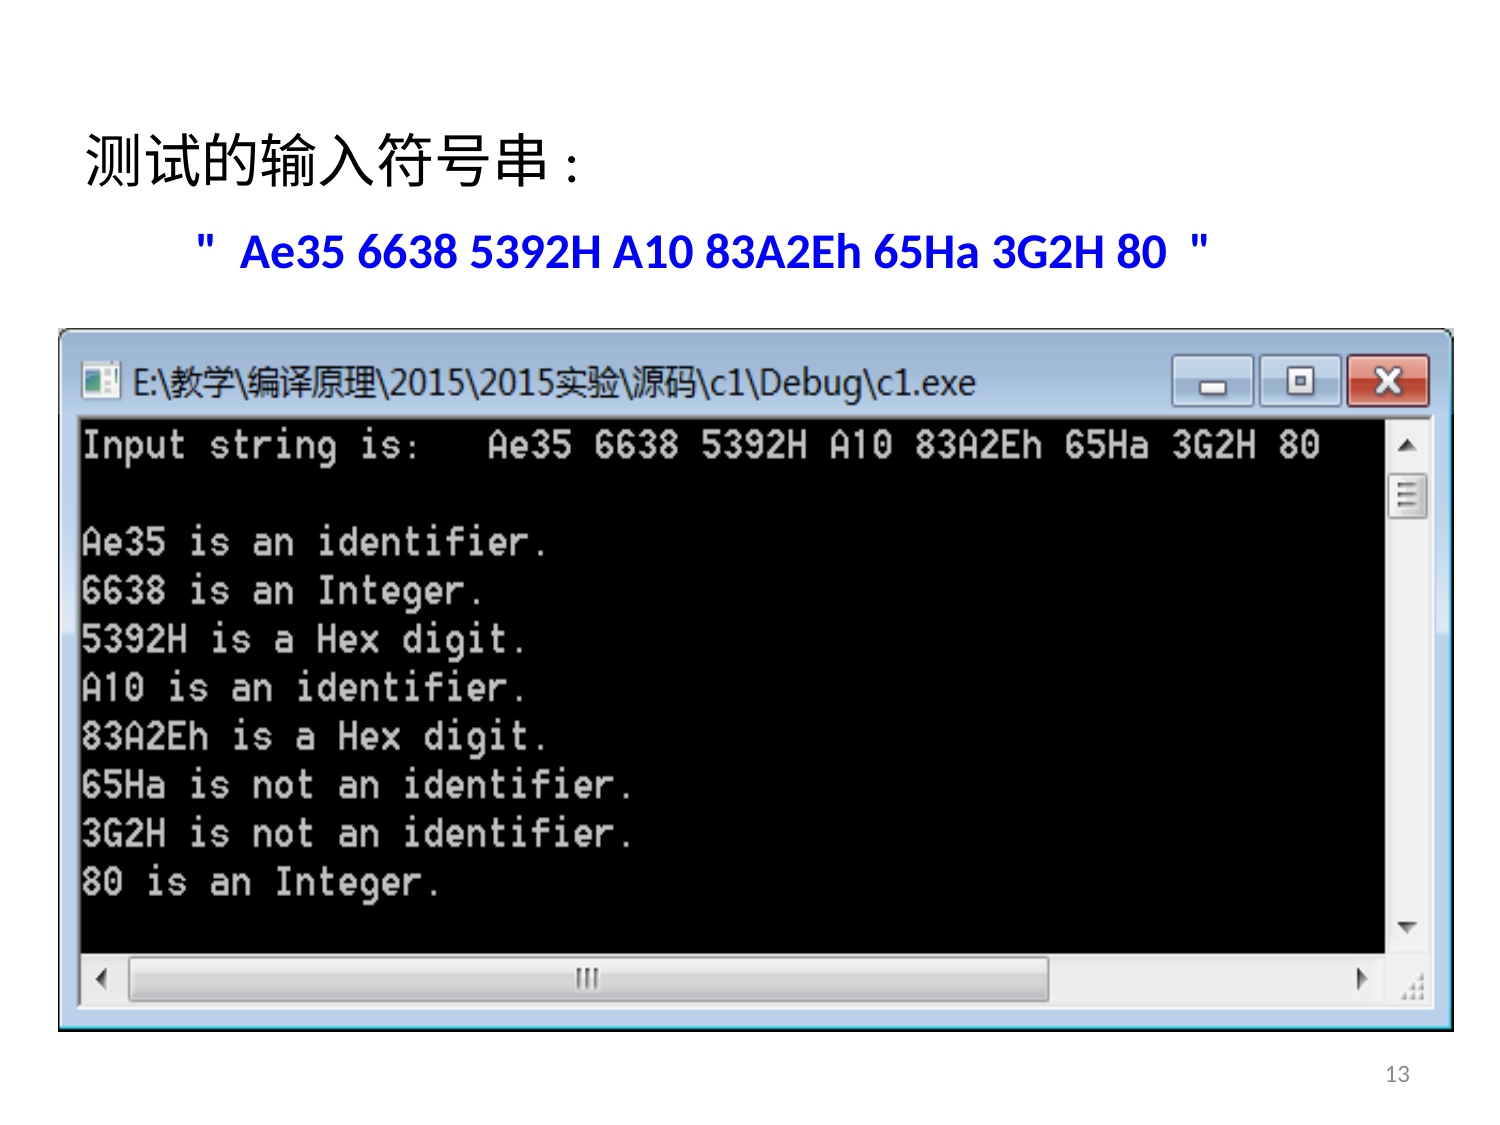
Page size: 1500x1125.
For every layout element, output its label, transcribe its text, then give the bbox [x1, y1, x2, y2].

text_box 测试的输入符号串: [70, 117, 680, 202]
picture [58, 327, 1454, 1032]
text_box " Ae35 6638 5392H A10 83A2Eh 65Ha 3G2H 80 " [180, 210, 1227, 286]
slide_number 13 [1074, 1042, 1425, 1103]
